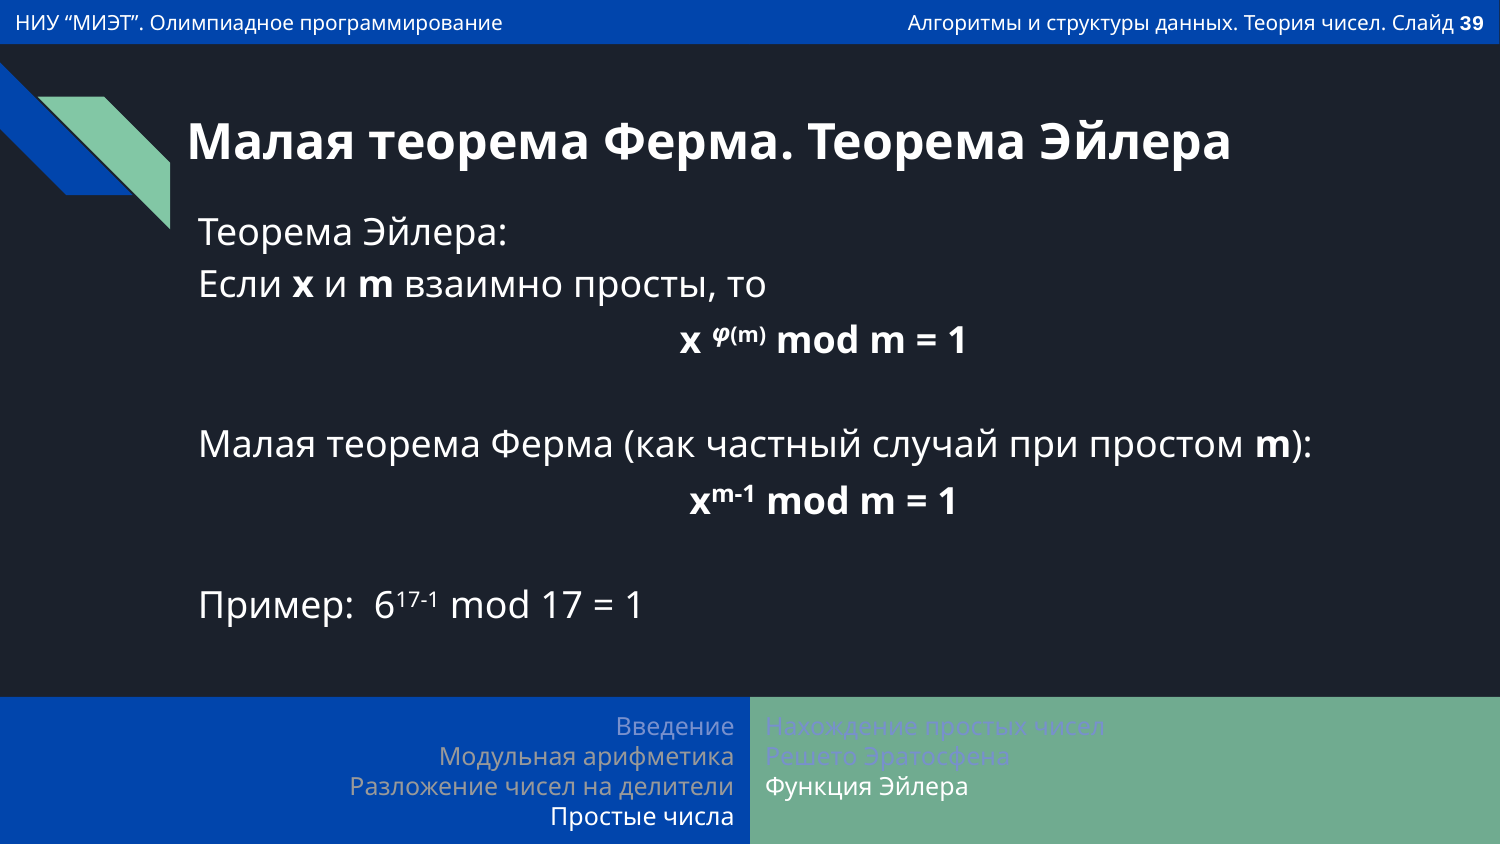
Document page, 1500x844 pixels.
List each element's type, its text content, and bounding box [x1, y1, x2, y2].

text_box Нахождение простых чисел Решето Эратосфена Функция Эйлера [750, 696, 1500, 844]
text_box [0, 0, 1500, 75]
title Малая теорема Ферма. Теорема Эйлера [171, 94, 1331, 186]
text_box Введение Модульная арифметика Разложение чисел на делители Простые числа [0, 696, 750, 844]
list Теорема Эйлера: Если x и m взаимно просты, то x φ(m) mod m = 1 Малая теорема Ферма (как частный случай при простом m): xm-1 mod m = 1 Пример: 617-1 mod 17 = 1 [182, 186, 1466, 666]
